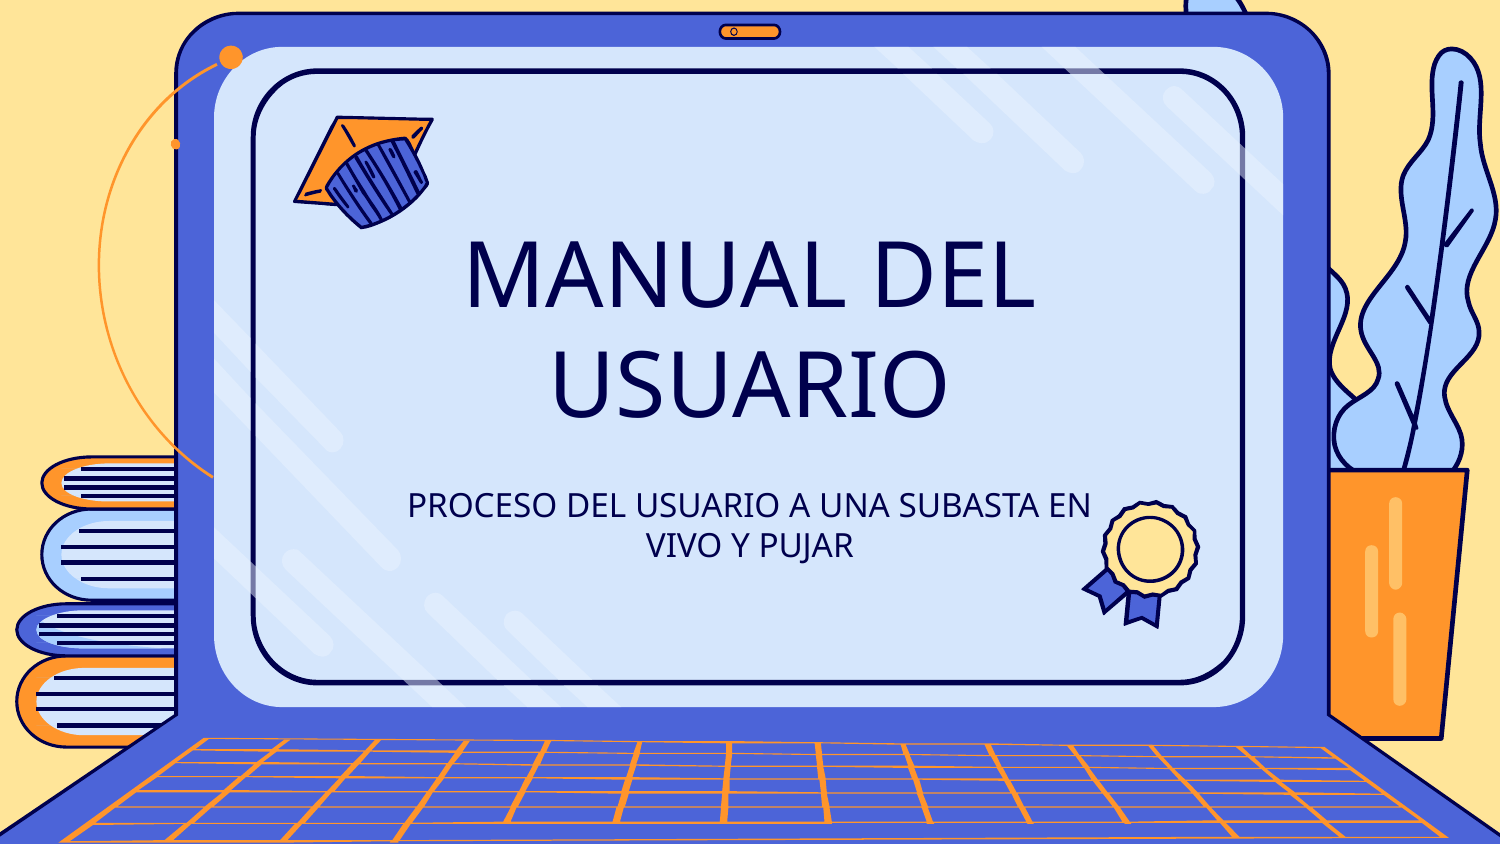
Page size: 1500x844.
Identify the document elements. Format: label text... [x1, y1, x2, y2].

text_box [1095, 498, 1192, 628]
title MANUAL DEL USUARIO [311, 226, 1189, 452]
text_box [292, 115, 435, 230]
subtitle PROCESO DEL USUARIO A UNA SUBASTA EN VIVO Y PUJAR [369, 469, 1131, 600]
